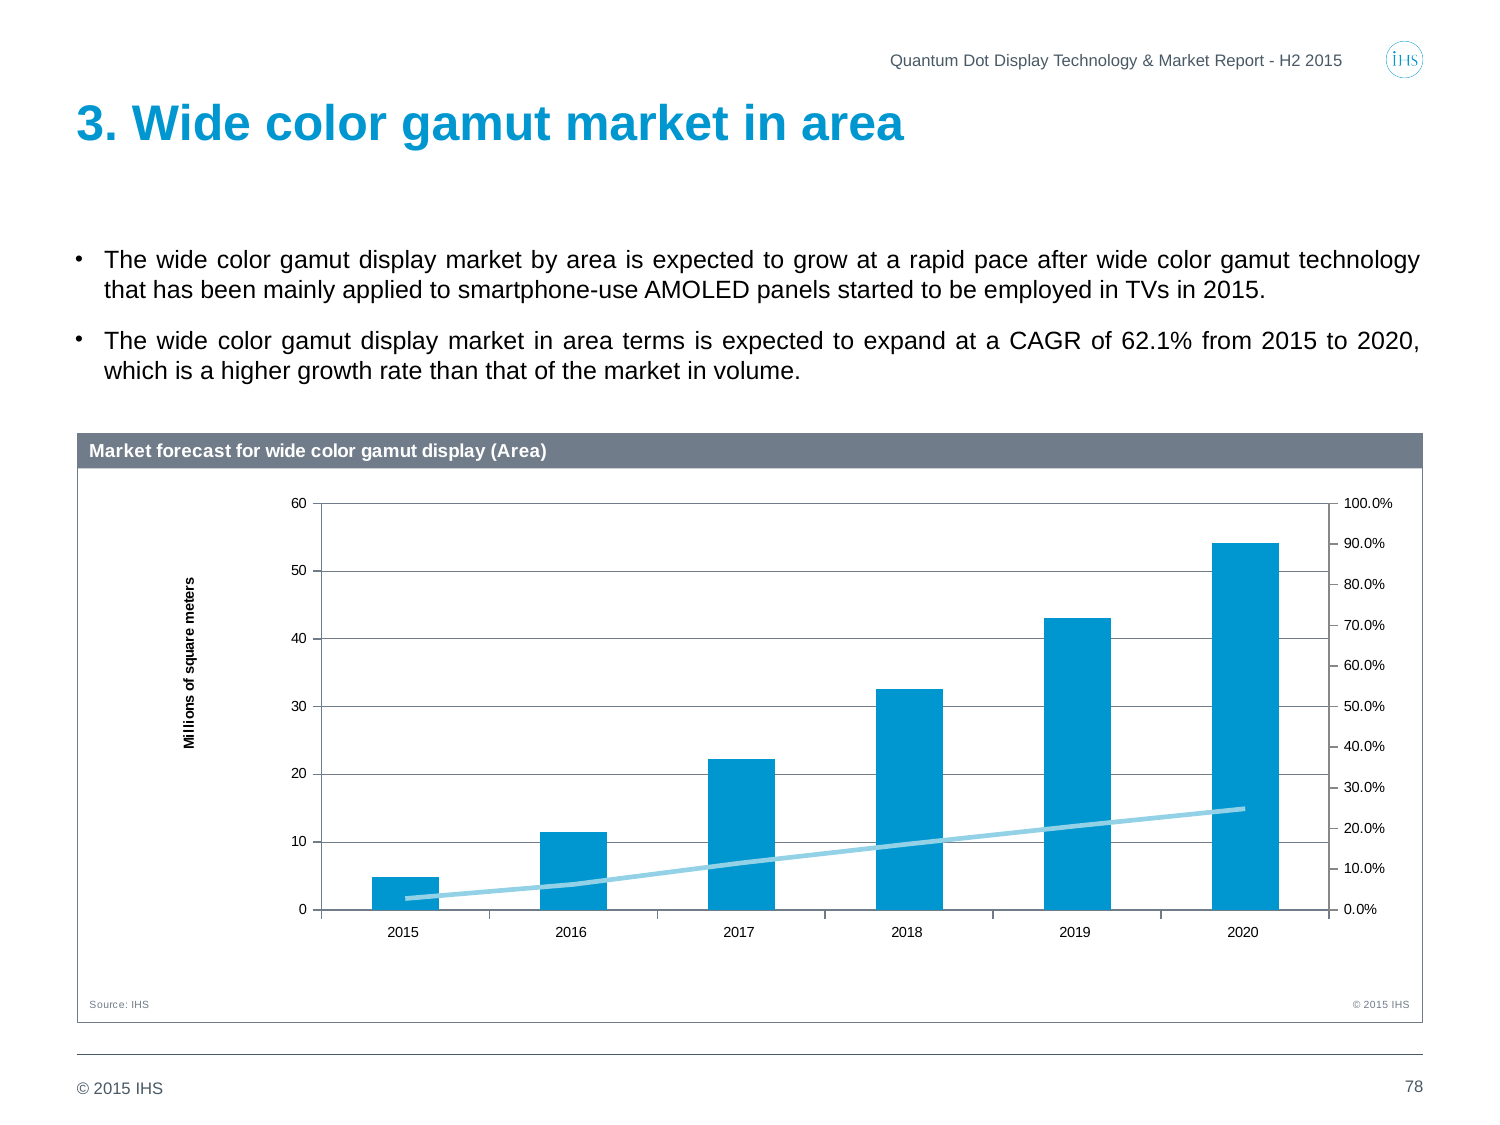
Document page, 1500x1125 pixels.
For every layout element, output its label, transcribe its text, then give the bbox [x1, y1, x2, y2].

list The wide color gamut display market by area is expected to grow at a rapid pace after wide color gamut technology that has been mainly applied to smartphone-use AMOLED panels started to be employed in TVs in 2015. The wide color gamut display market in area terms is expected to expand at a CAGR of 62.1% from 2015 to 2020, which is a higher growth rate than that of the market in volume. [75, 243, 1424, 338]
footer Quantum Dot Display Technology & Market Report - H2 2015 [76, 44, 1344, 76]
title 3. Wide color gamut market in area [76, 90, 1424, 220]
chart [76, 432, 1424, 1024]
picture [1385, 40, 1424, 79]
slide_number 78 [1328, 1068, 1424, 1104]
